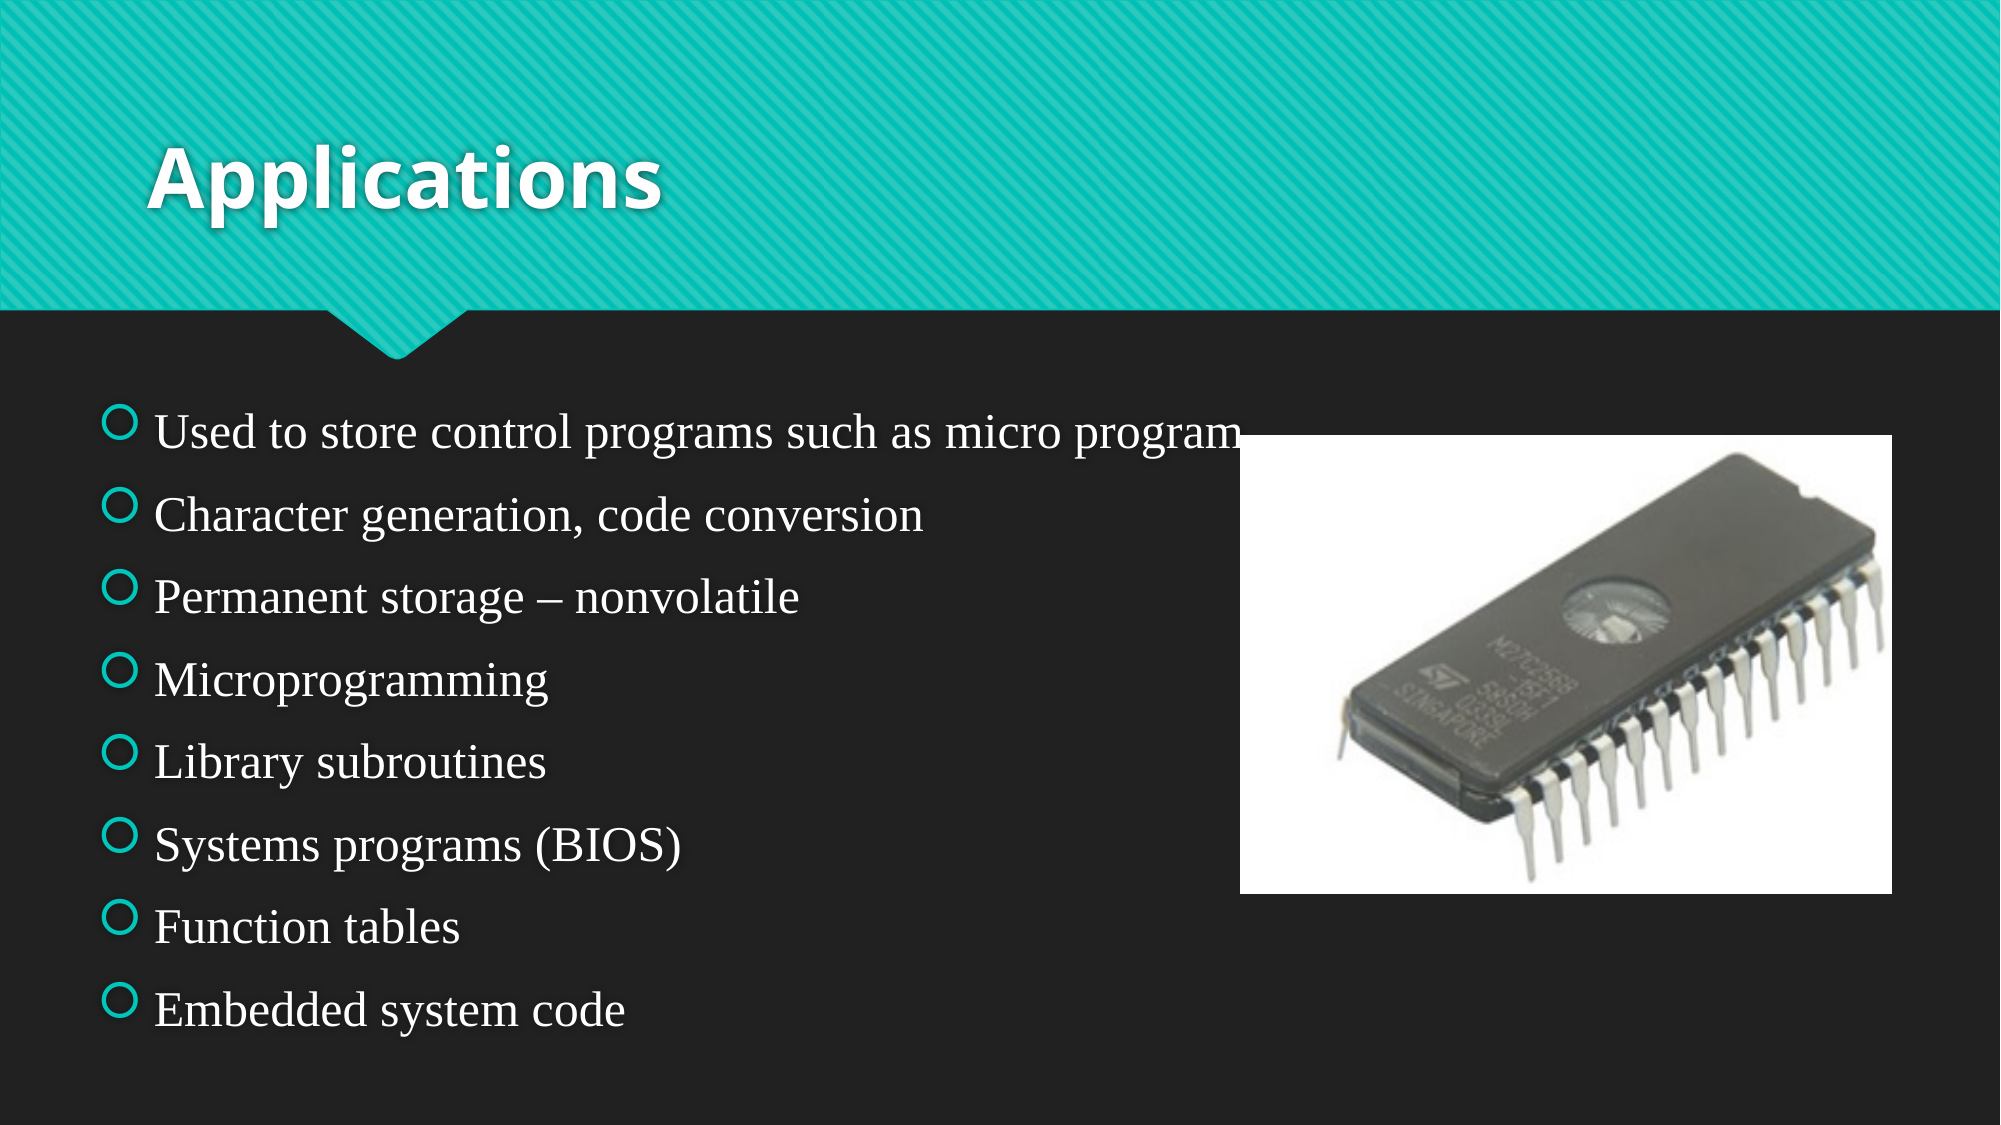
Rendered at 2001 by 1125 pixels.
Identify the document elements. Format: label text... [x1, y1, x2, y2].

title Applications [132, 73, 1868, 233]
picture [1239, 435, 1892, 894]
list Used to store control programs such as micro program. Character generation, code conversion Permanent storage – nonvolatile Microprogramming Library subroutines Systems programs (BIOS) Function tables Embedded system code [82, 460, 1814, 1058]
